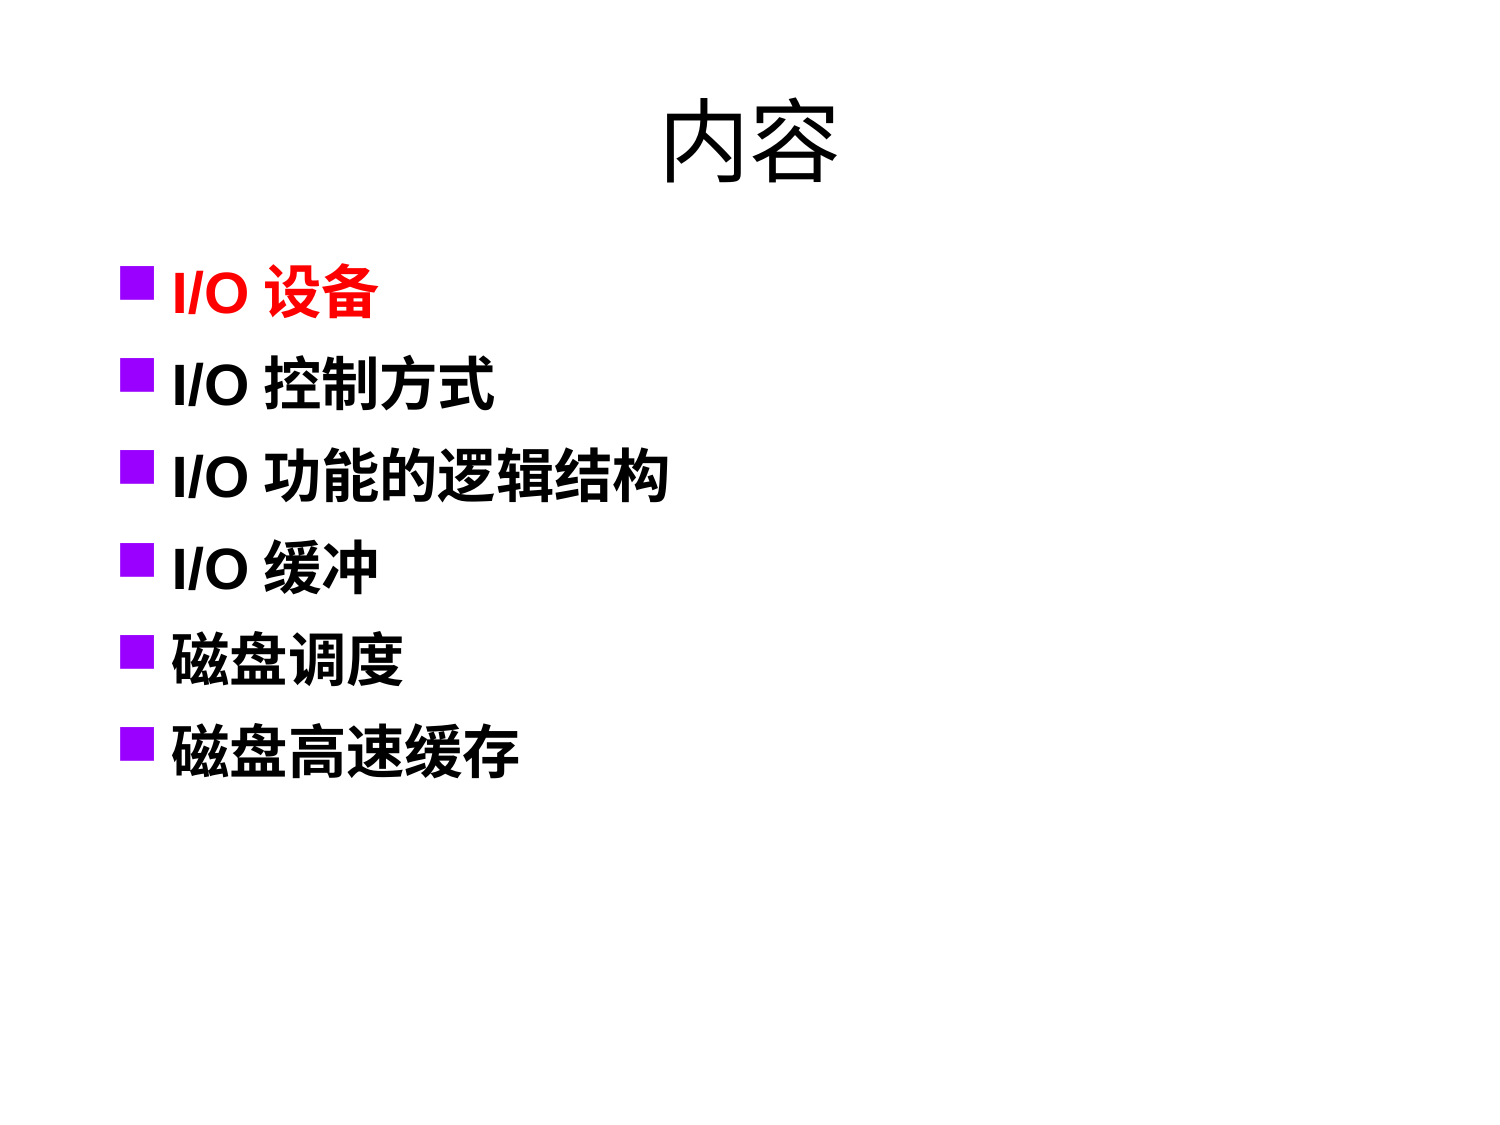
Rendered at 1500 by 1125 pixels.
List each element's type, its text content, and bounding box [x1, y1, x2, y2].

list I/O设备 I/O控制方式 I/O功能的逻辑结构 I/O缓冲 磁盘调度 磁盘高速缓存 [100, 255, 1451, 989]
title 内容 [75, 45, 1425, 233]
